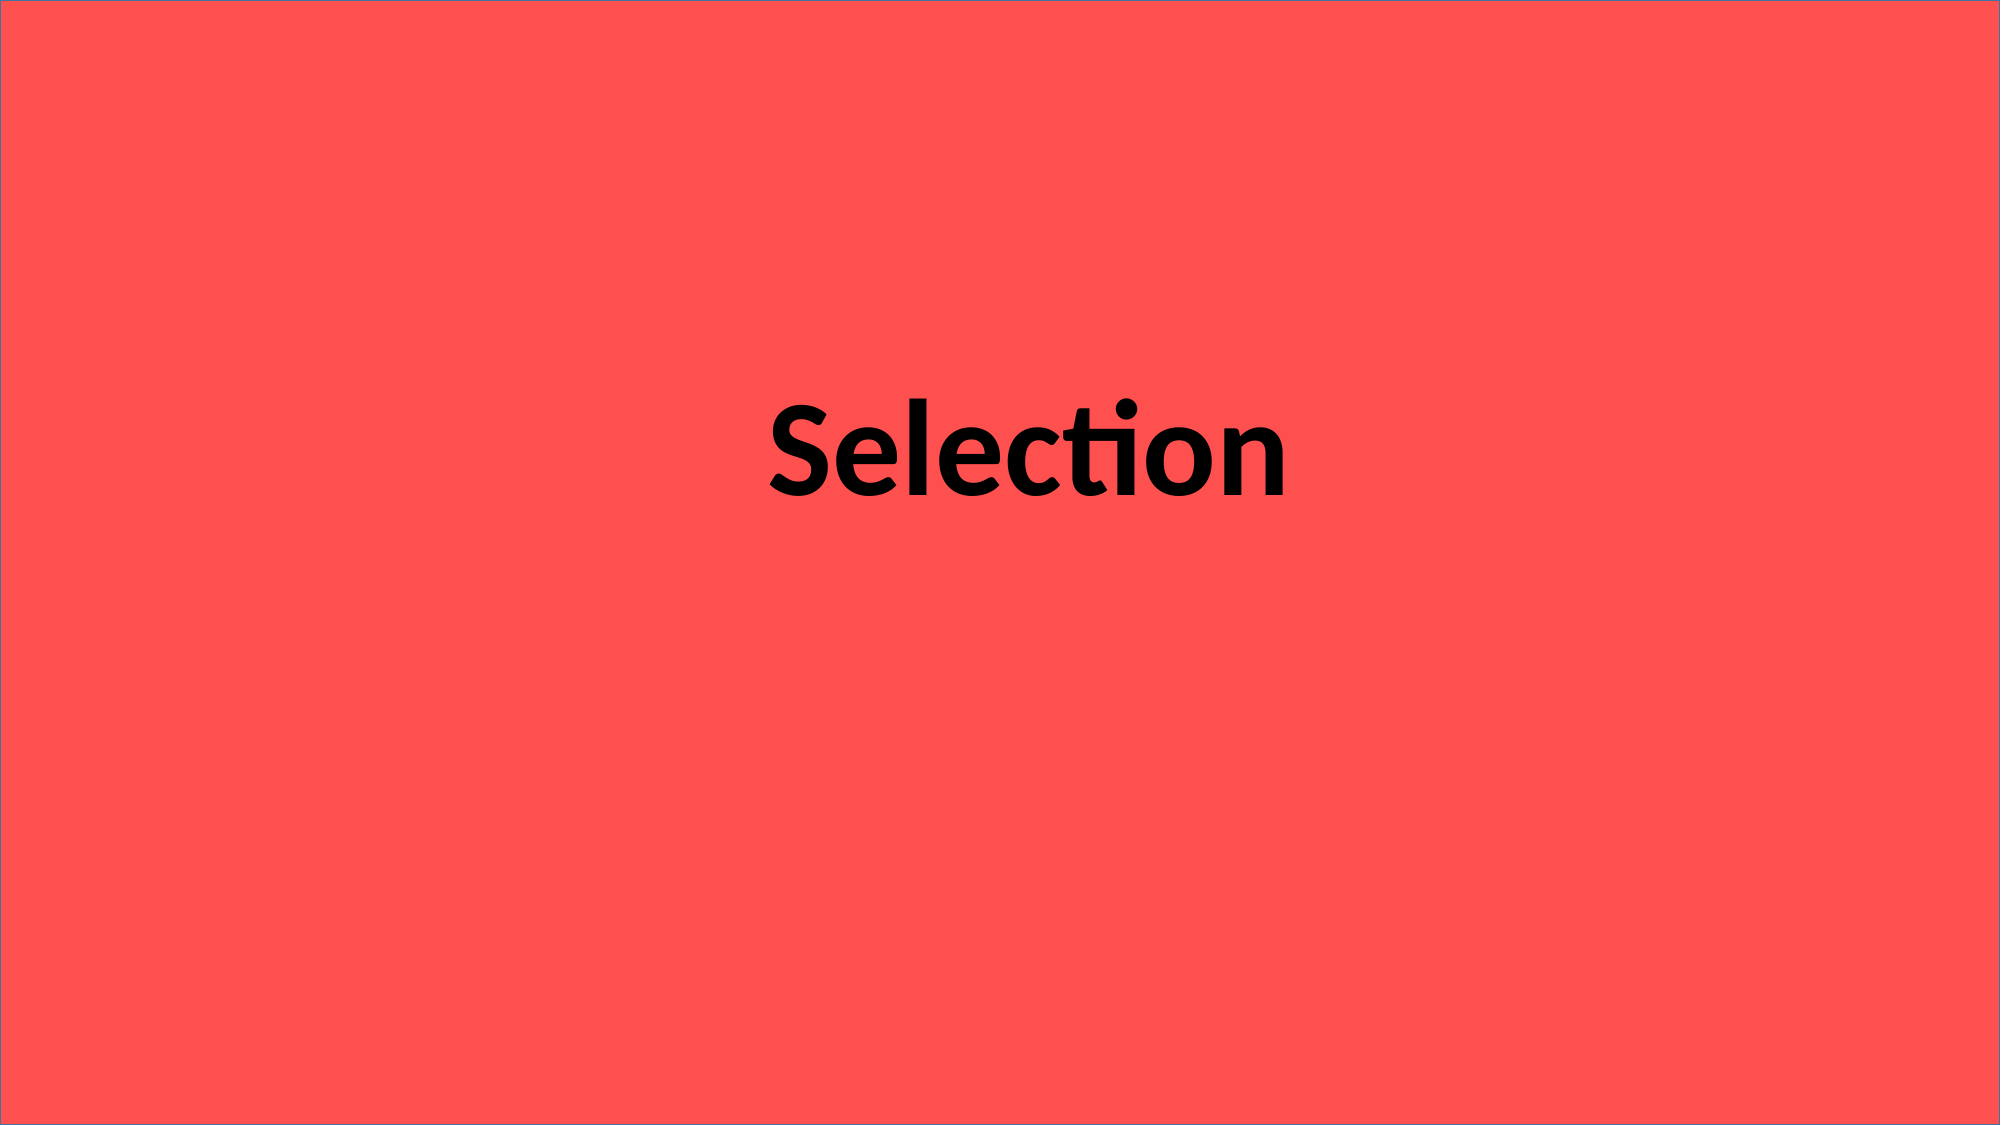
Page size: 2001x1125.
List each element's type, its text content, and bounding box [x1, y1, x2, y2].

text_box [0, 0, 2000, 1125]
text_box Selection [523, 350, 1535, 531]
